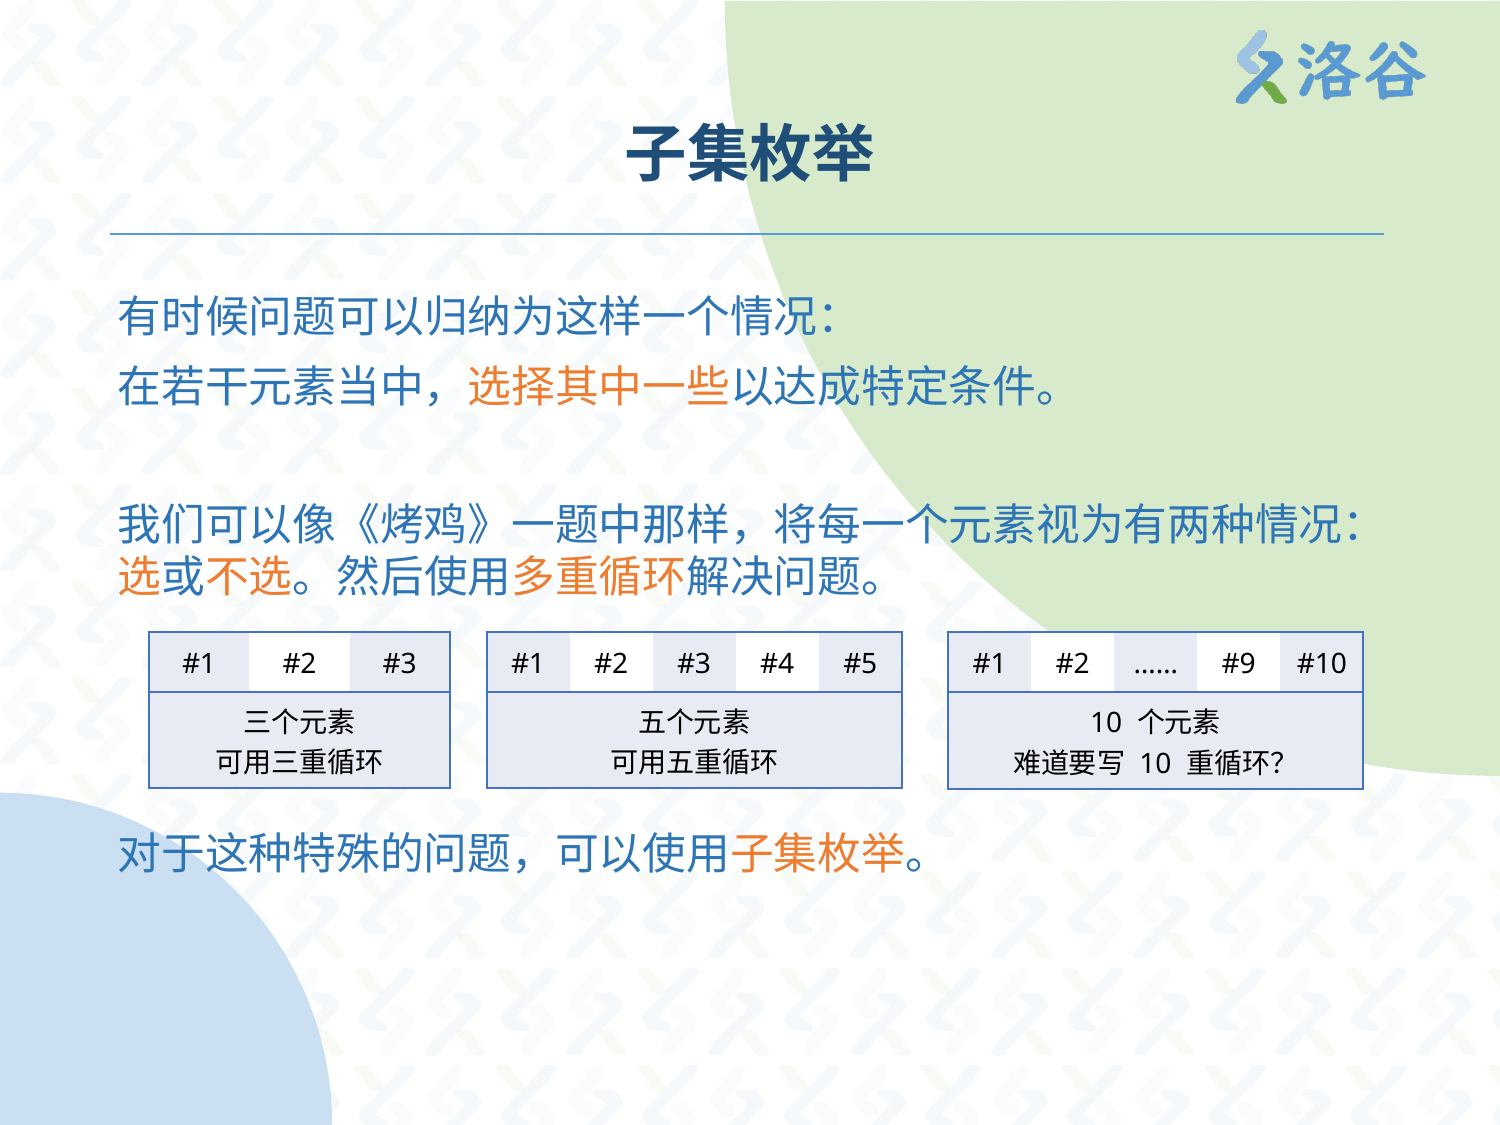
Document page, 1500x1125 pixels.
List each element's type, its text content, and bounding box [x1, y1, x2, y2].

title 子集枚举 [102, 77, 1397, 198]
table_header #2 [570, 633, 653, 691]
table_cell 五个元素 可用五重循环 [488, 693, 901, 787]
list 有时候问题可以归纳为这样一个情况： 在若干元素当中，选择其中一些以达成特定条件。 我们可以像《烤鸡》一题中那样，将每一个元素视为有两种情况：选或不选。然后使用多重循环解决问题。 对于这种特殊的问题，可以使用子集枚举。 [102, 281, 1397, 1016]
table_cell 三个元素 可用三重循环 [150, 693, 449, 787]
table_header #2 [1031, 633, 1114, 691]
table_header #4 [736, 633, 819, 691]
table_header #9 [1197, 633, 1280, 691]
table_header #3 [350, 633, 449, 691]
table_header #10 [1280, 633, 1362, 691]
table_header #1 [488, 633, 570, 691]
table_header #1 [150, 633, 249, 691]
table_header #2 [249, 633, 350, 691]
table_header #3 [653, 633, 736, 691]
picture [1235, 26, 1427, 108]
table_header …… [1114, 633, 1197, 691]
table_header #5 [819, 633, 901, 691]
table_header #1 [949, 633, 1031, 691]
table_cell 10 个元素 难道要写 10 重循环？ [949, 693, 1362, 788]
